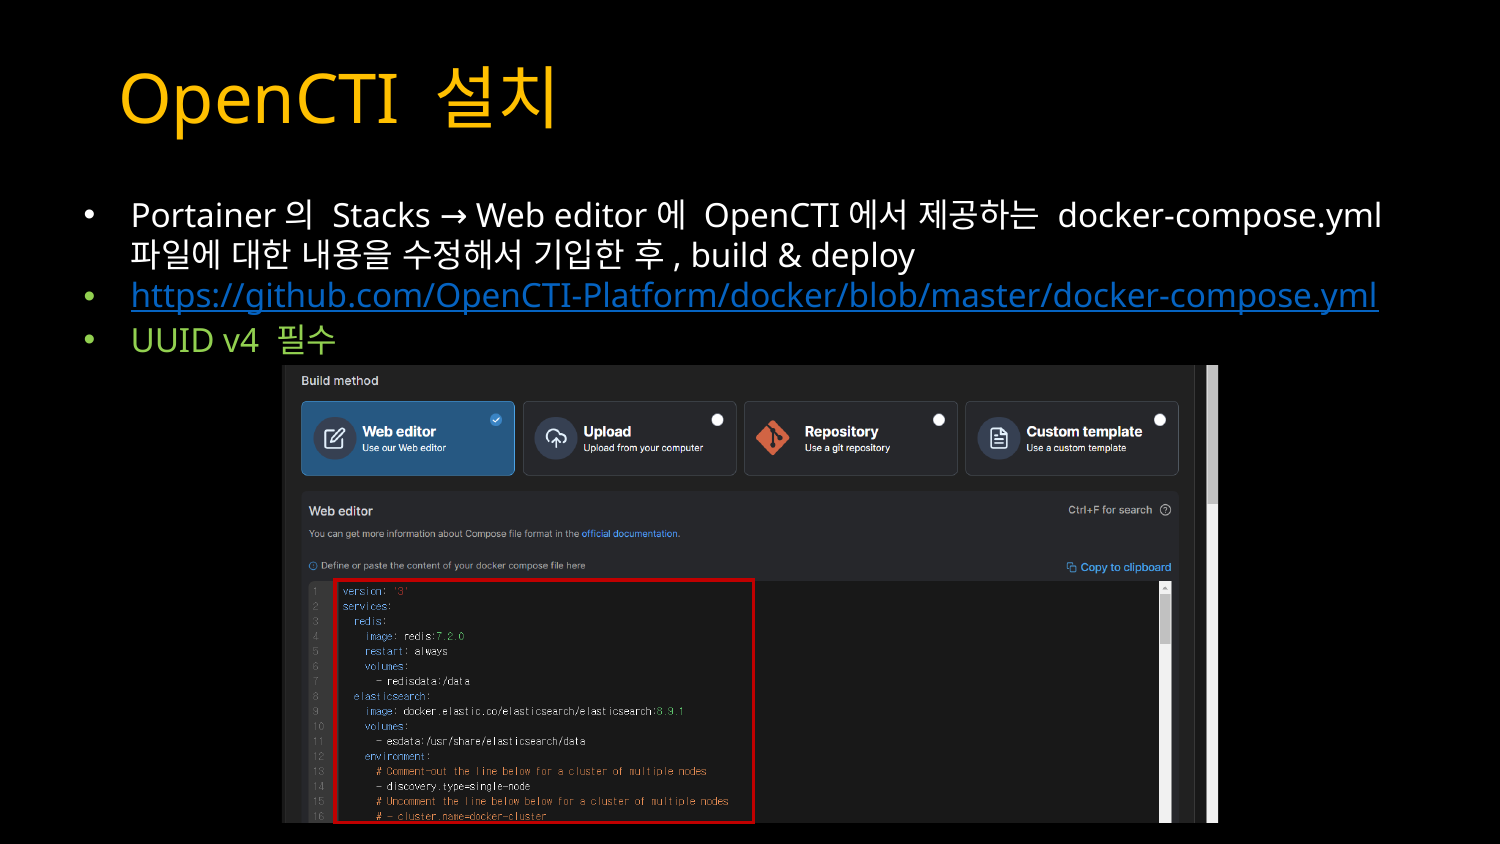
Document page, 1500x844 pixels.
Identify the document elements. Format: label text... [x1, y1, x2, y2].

title OpenCTI 설치 [103, 44, 1397, 159]
text_box Portainer의 Stacks → Web editor에 OpenCTI에서 제공하는 docker-compose.yml 파일에 대한 내용을 수정해서 기입한 후, build & deploy https://github.com/OpenCTI-Platform/docker/blob/master/docker-compose.yml UUID v4 필수 [68, 186, 1453, 367]
picture [281, 365, 1219, 824]
